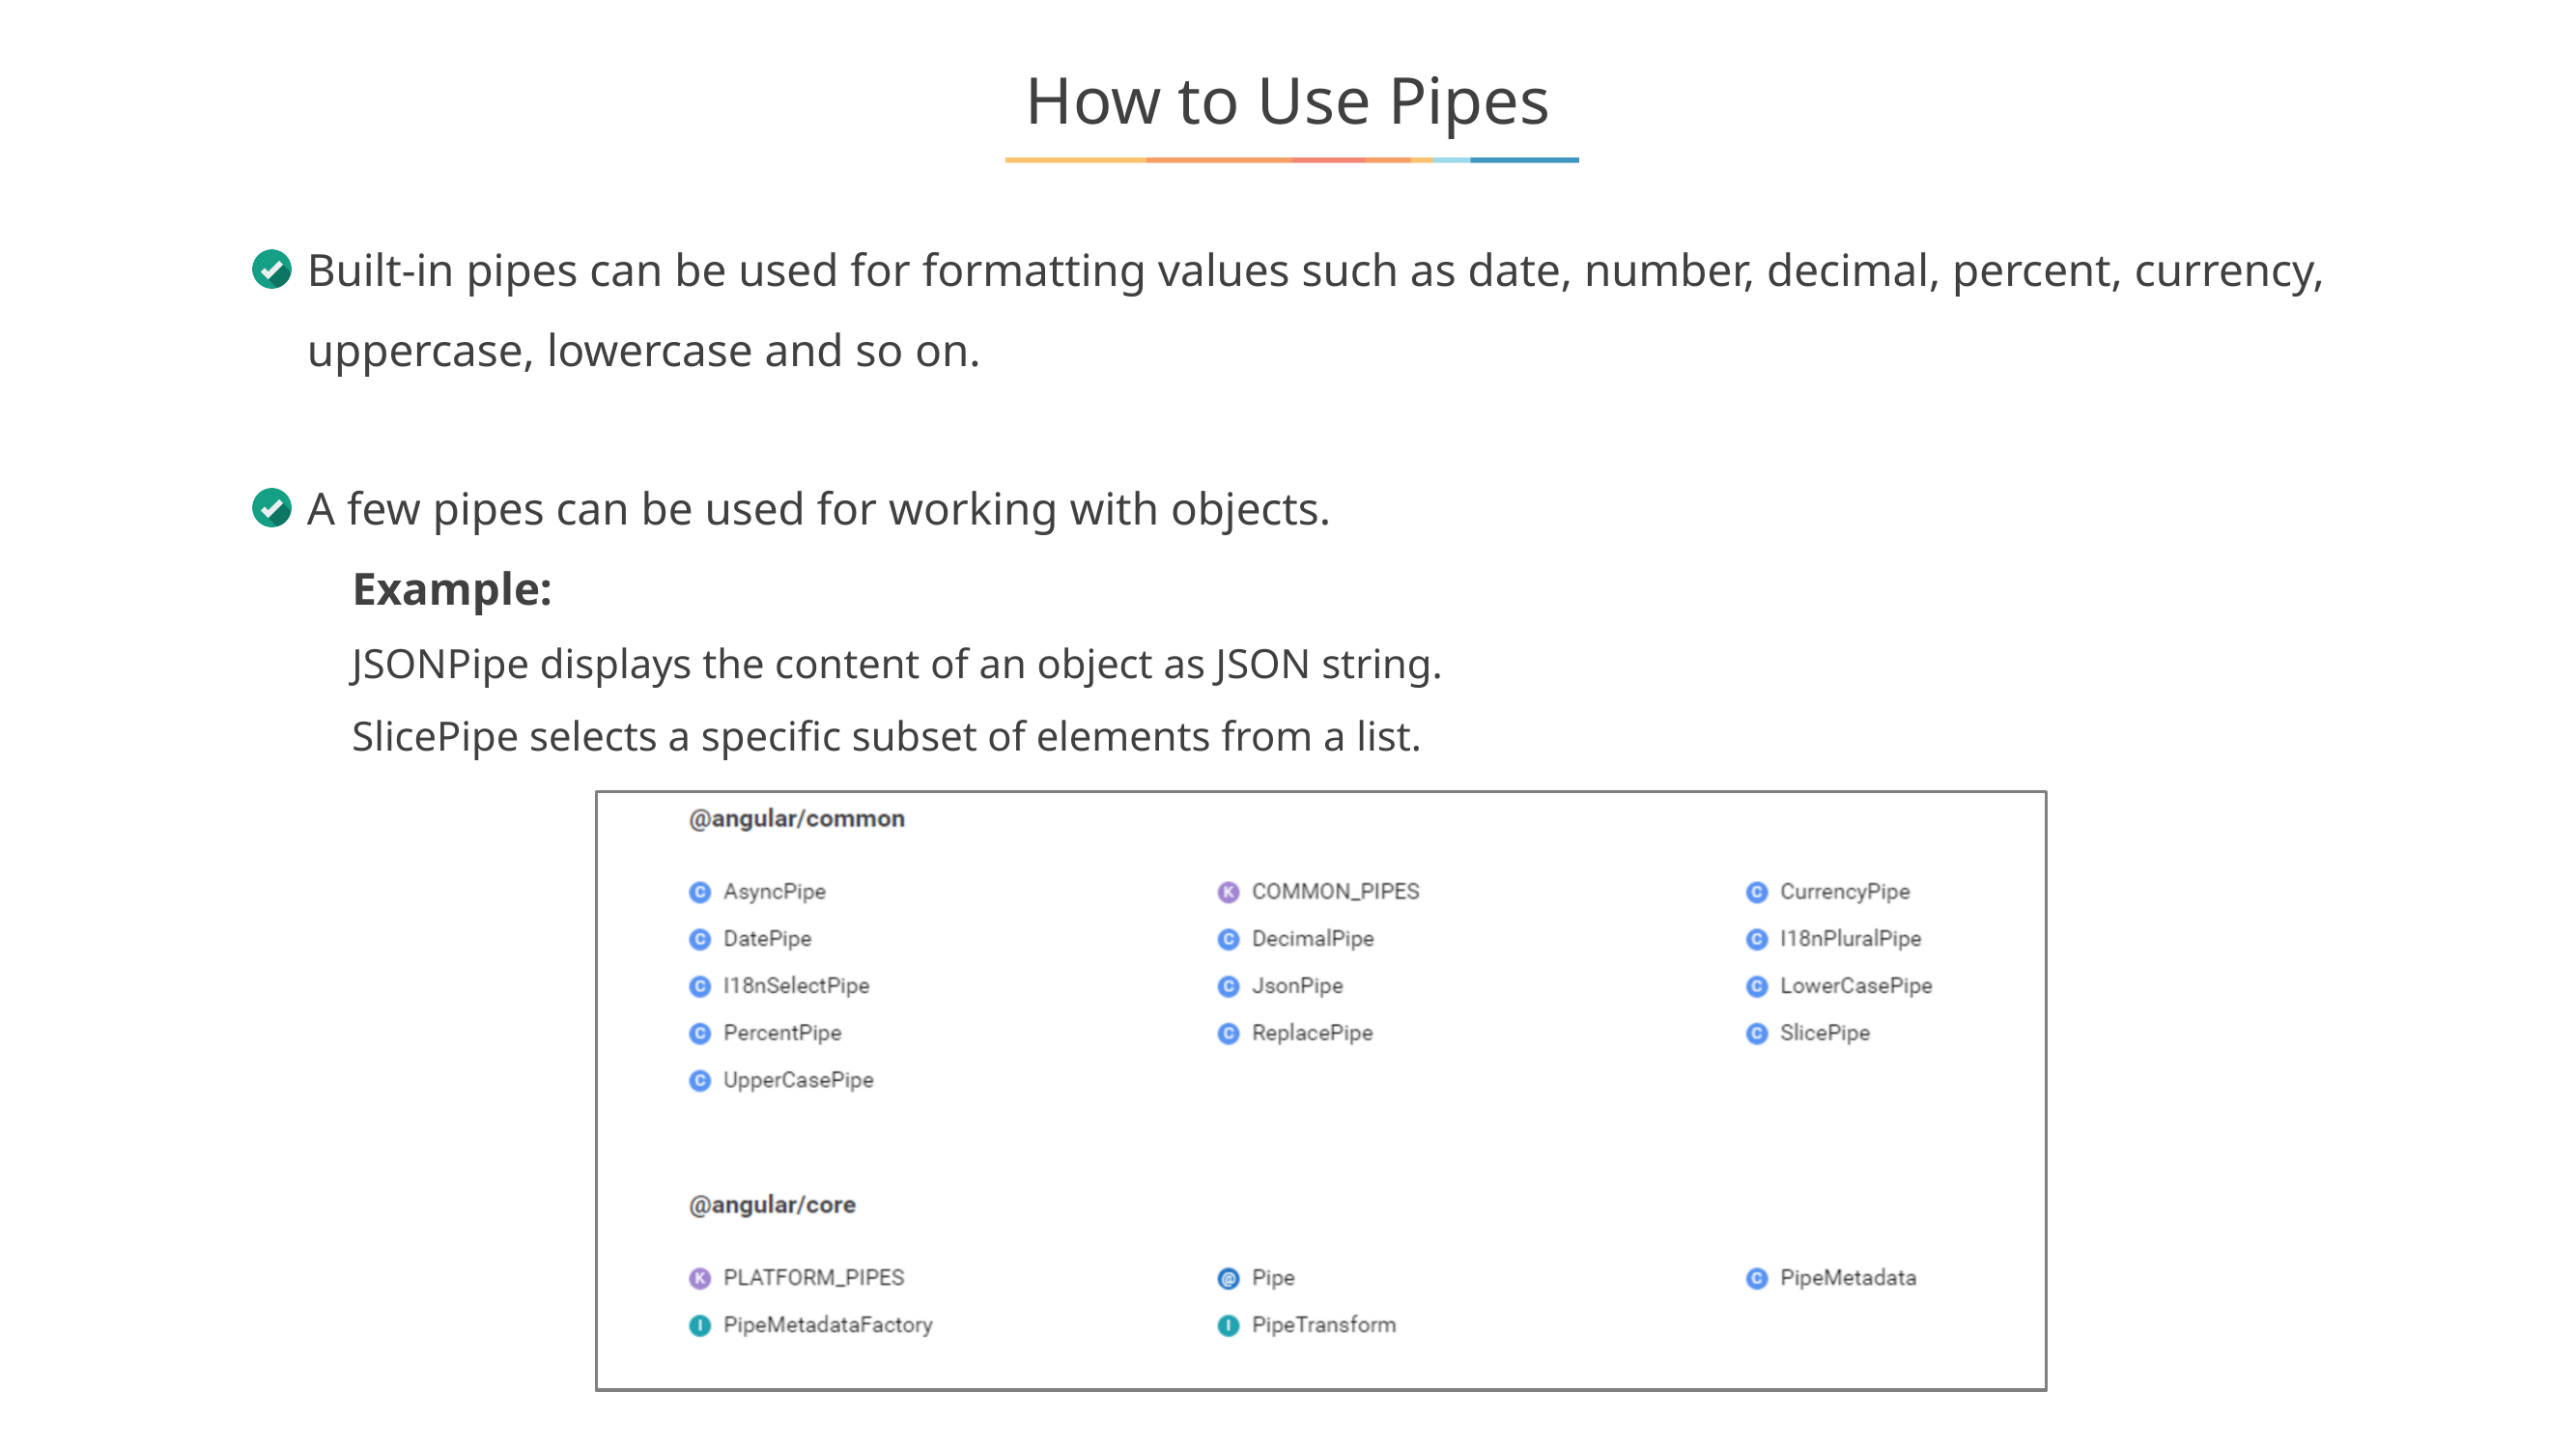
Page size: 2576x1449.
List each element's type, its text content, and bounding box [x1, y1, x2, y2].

picture [1005, 140, 1579, 181]
title How to Use Pipes [0, 50, 2576, 156]
text_box [139, 156, 2576, 238]
picture [252, 488, 292, 527]
picture [597, 793, 2046, 1389]
text_box Built-in pipes can be used for formatting values such as date, number, decimal, percent, currency, uppercase, lowercase and so on. A few pipes can be used for working with objects. Example: JSONPipe displays the content of an object as JSON string. SlicePipe selects a specific subset of elements from a list. [139, 209, 2435, 827]
picture [252, 249, 292, 289]
